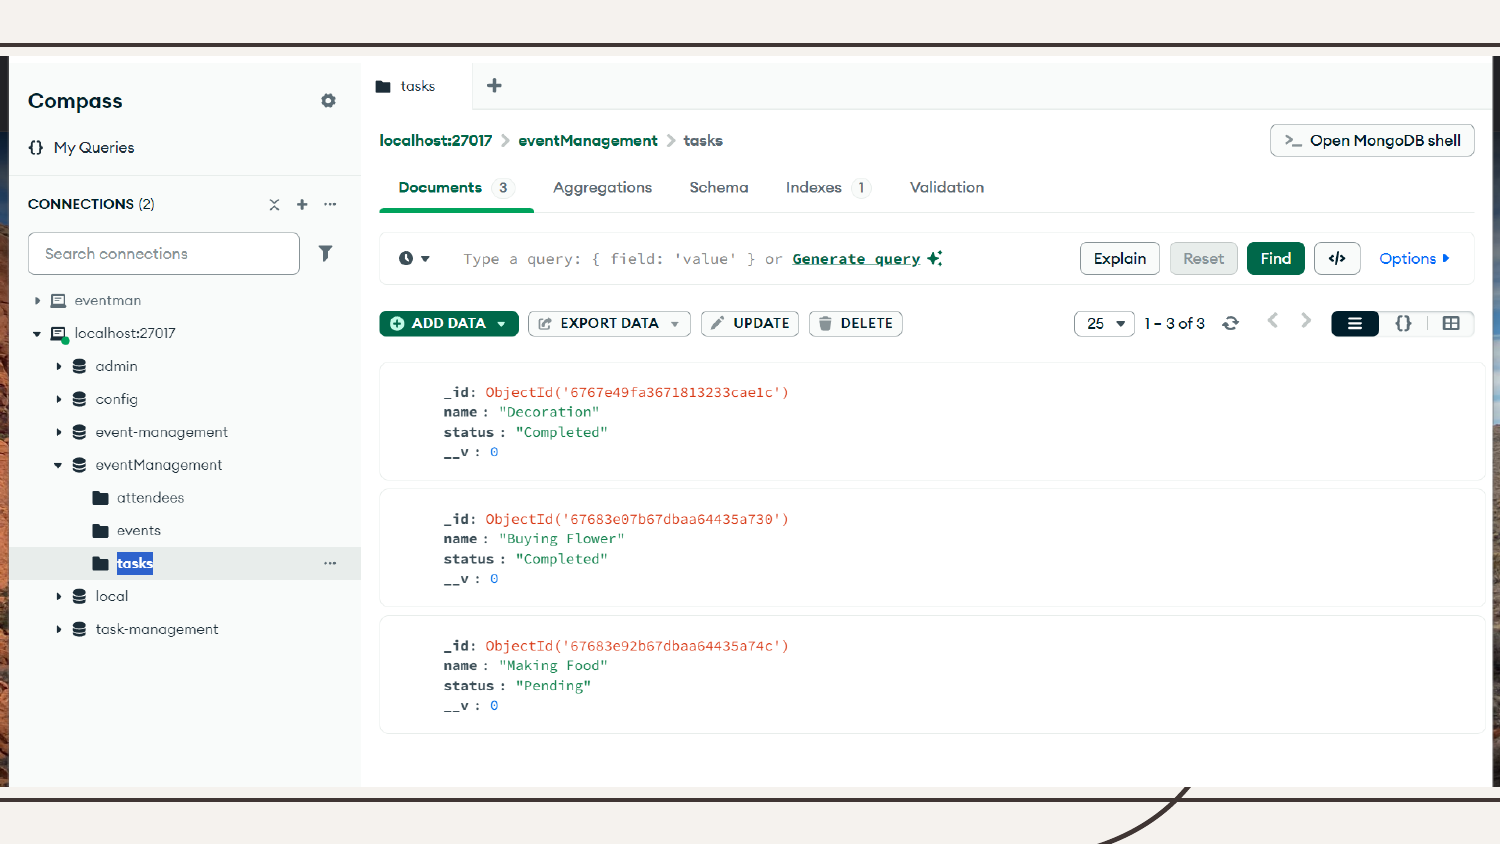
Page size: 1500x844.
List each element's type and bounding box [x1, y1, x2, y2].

picture [0, 56, 1500, 788]
